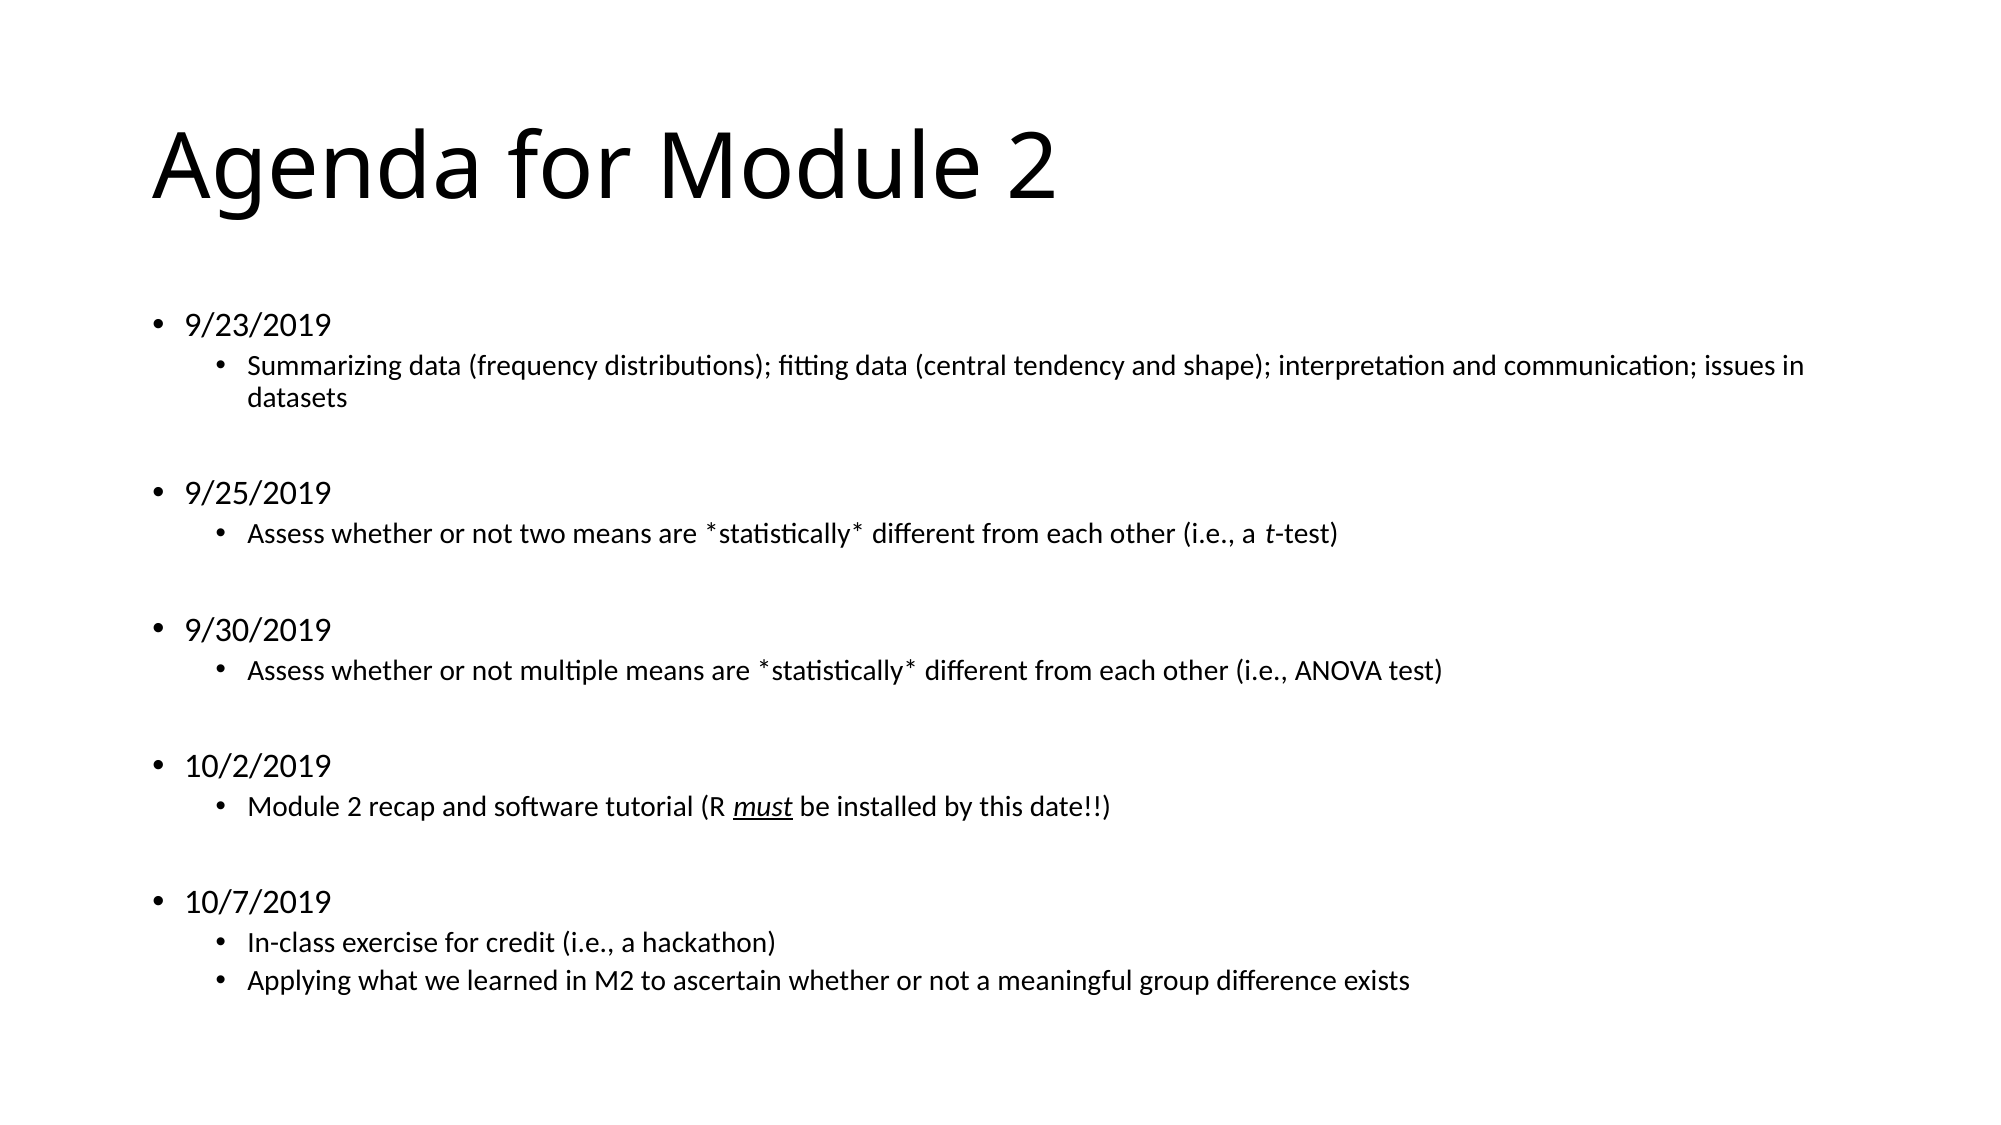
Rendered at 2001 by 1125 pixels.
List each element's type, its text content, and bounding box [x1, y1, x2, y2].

list 9/23/2019 Summarizing data (frequency distributions); fitting data (central tendency and shape); interpretation and communication; issues in datasets 9/25/2019 Assess whether or not two means are *statistically* different from each other (i.e., a t-test) 9/30/2019 Assess whether or not multiple means are *statistically* different from each other (i.e., ANOVA test) 10/2/2019 Module 2 recap and software tutorial (R must be installed by this date!!) 10/7/2019 In-class exercise for credit (i.e., a hackathon) Applying what we learned in M2 to ascertain whether or not a meaningful group difference exists [137, 299, 1863, 1014]
title Agenda for Module 2 [137, 59, 1863, 278]
